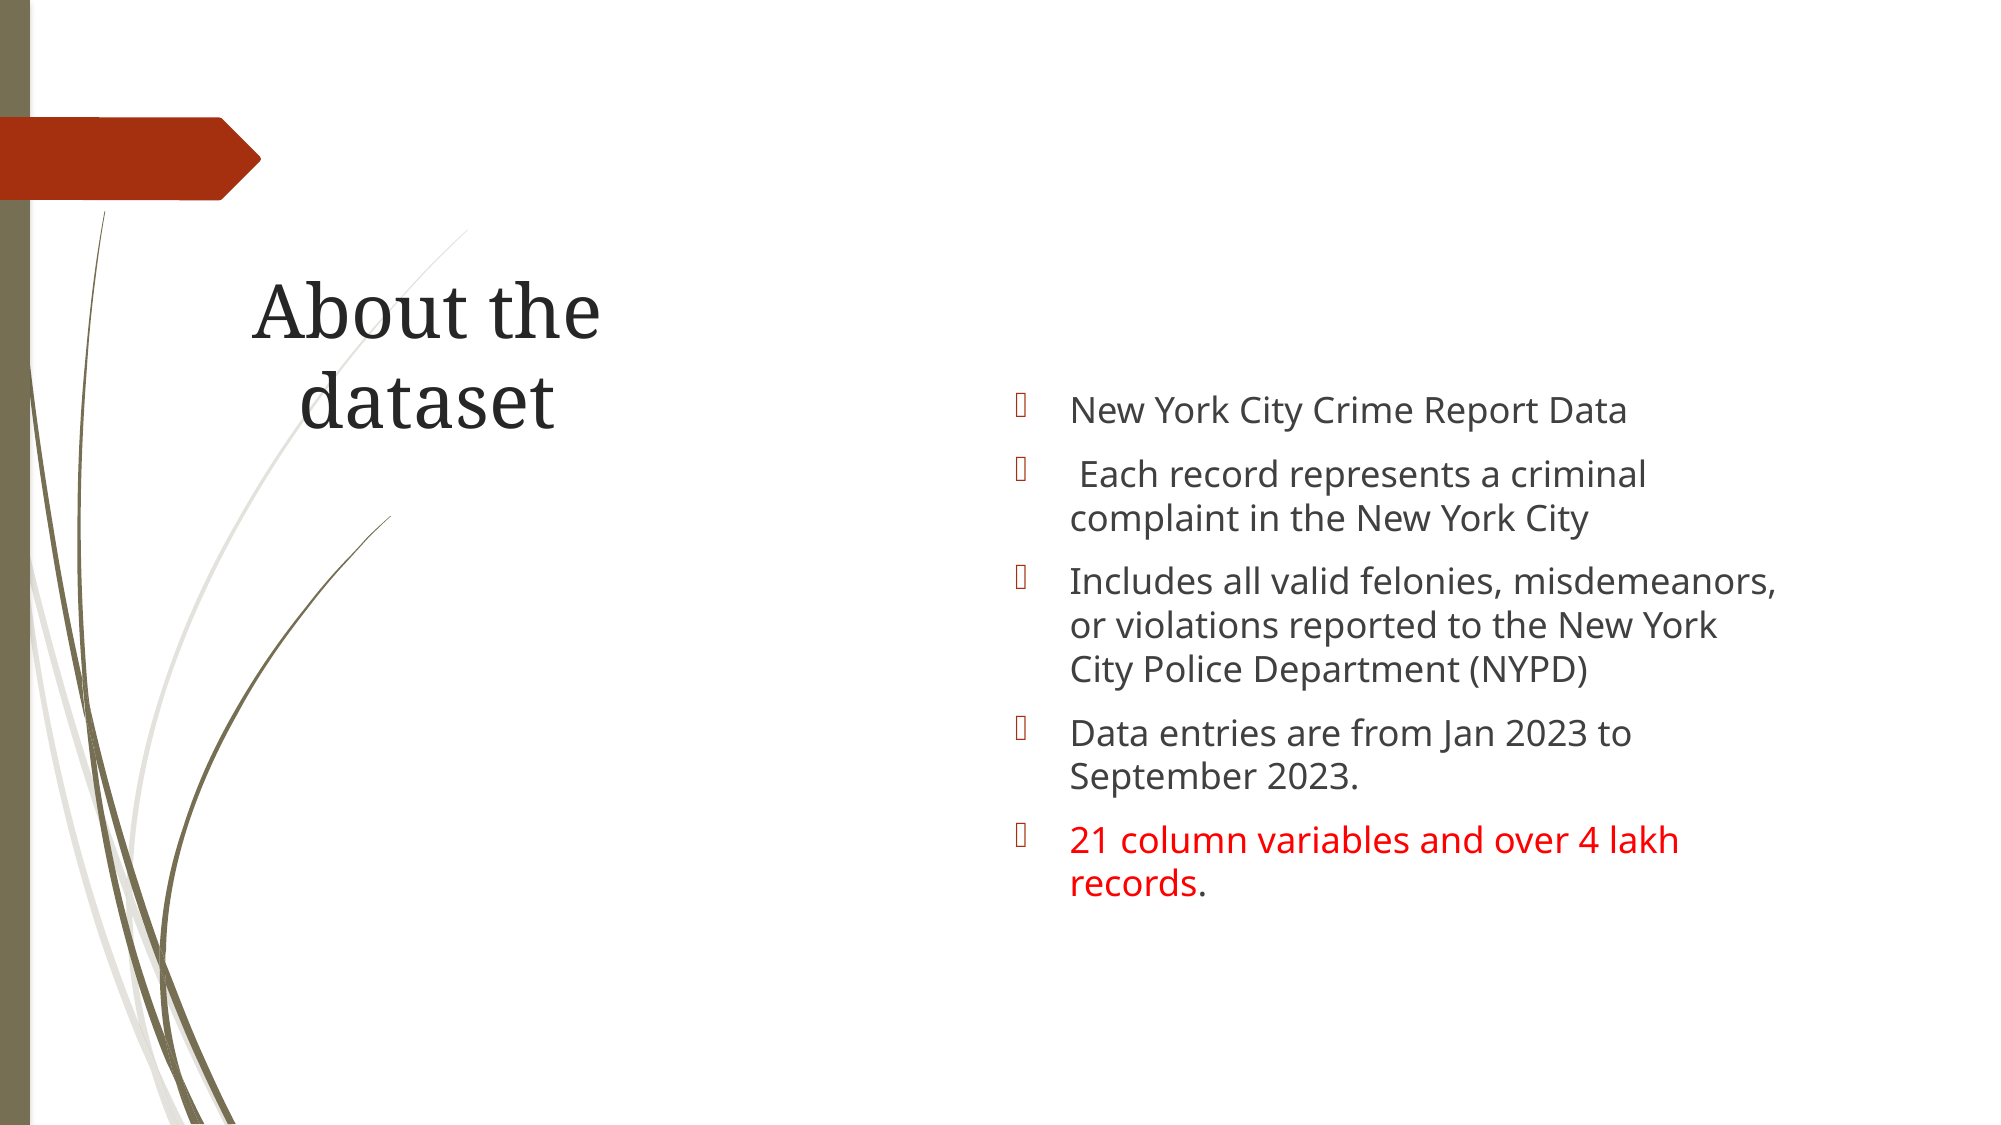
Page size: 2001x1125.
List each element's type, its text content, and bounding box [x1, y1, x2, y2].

title About the dataset [116, 256, 739, 869]
list New York City Crime Report Data Each record represents a criminal complaint in the New York City Includes all valid felonies, misdemeanors, or violations reported to the New York City Police Department (NYPD) Data entries are from Jan 2023 to September 2023. 21 column variables and over 4 lakh records. [999, 380, 1803, 932]
